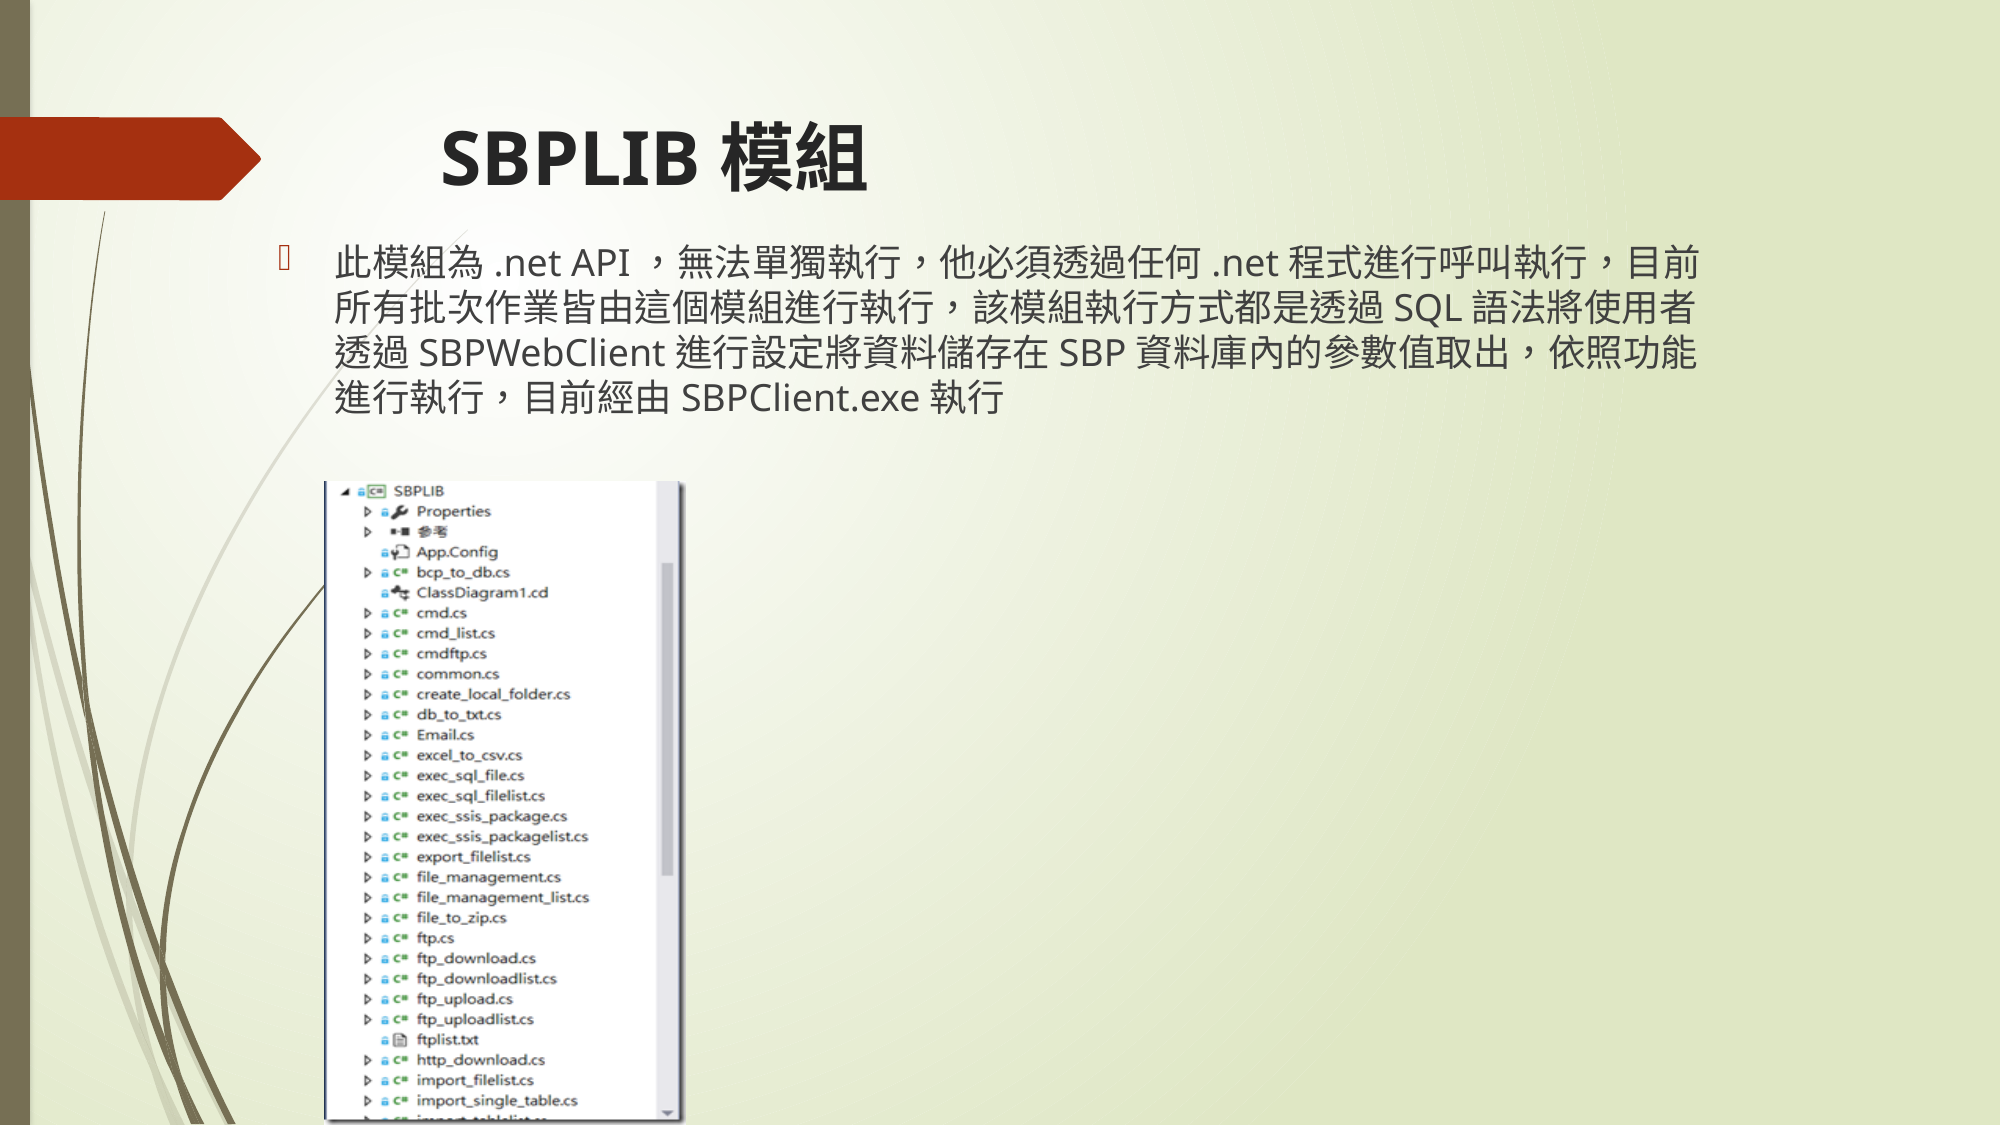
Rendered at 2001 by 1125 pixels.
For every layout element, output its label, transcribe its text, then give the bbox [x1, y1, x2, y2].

picture [324, 481, 686, 1125]
list 此模組為.net API，無法單獨執行，他必須透過任何.net程式進行呼叫執行，目前所有批次作業皆由這個模組進行執行，該模組執行方式都是透過SQL語法將使用者透過SBPWebClient進行設定將資料儲存在SBP資料庫內的參數值取出，依照功能進行執行，目前經由SBPClient.exe執行 [263, 231, 1726, 430]
title SBPLIB模組 [425, 102, 1888, 313]
